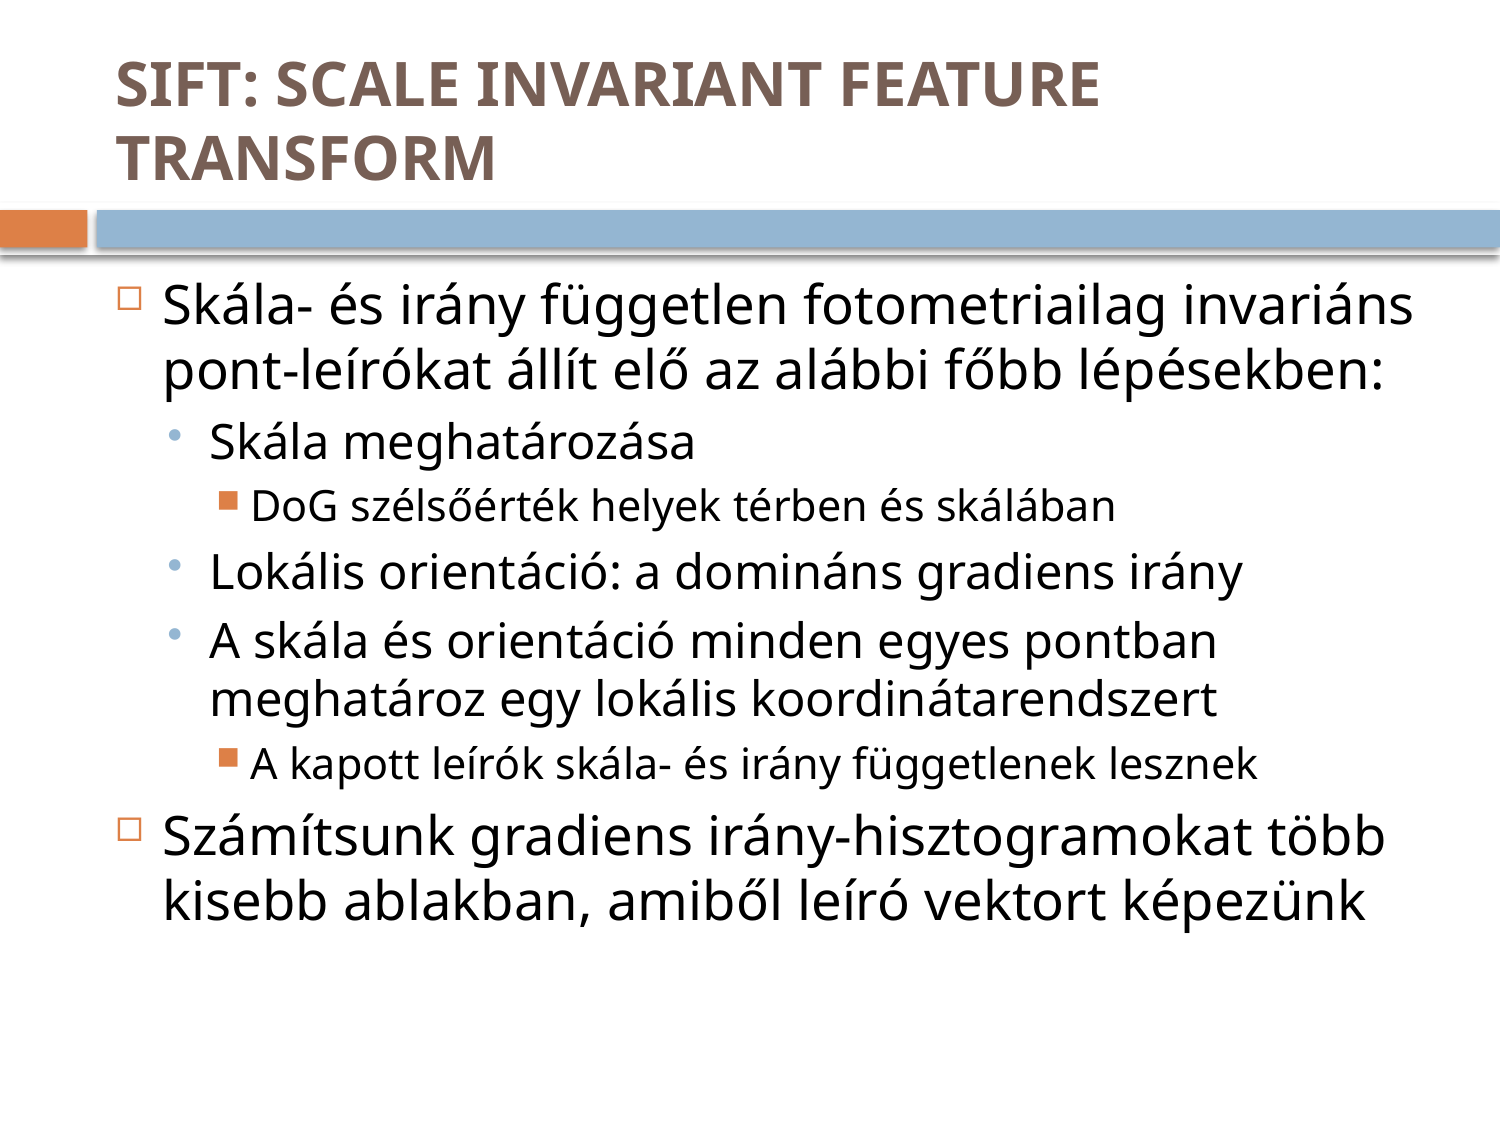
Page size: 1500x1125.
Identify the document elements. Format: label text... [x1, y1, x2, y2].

title SIFT: SCALE INVARIANT FEATURE TRANSFORM [100, 37, 1438, 200]
list Skála- és irány független fotometriailag invariáns pont-leírókat állít elő az alábbi főbb lépésekben: Skála meghatározása DoG szélsőérték helyek térben és skálában Lokális orientáció: a domináns gradiens irány A skála és orientáció minden egyes pontban meghatároz egy lokális koordinátarendszert A kapott leírók skála- és irány függetlenek lesznek Számítsunk gradiens irány-hisztogramokat több kisebb ablakban, amiből leíró vektort képezünk [100, 262, 1438, 1000]
